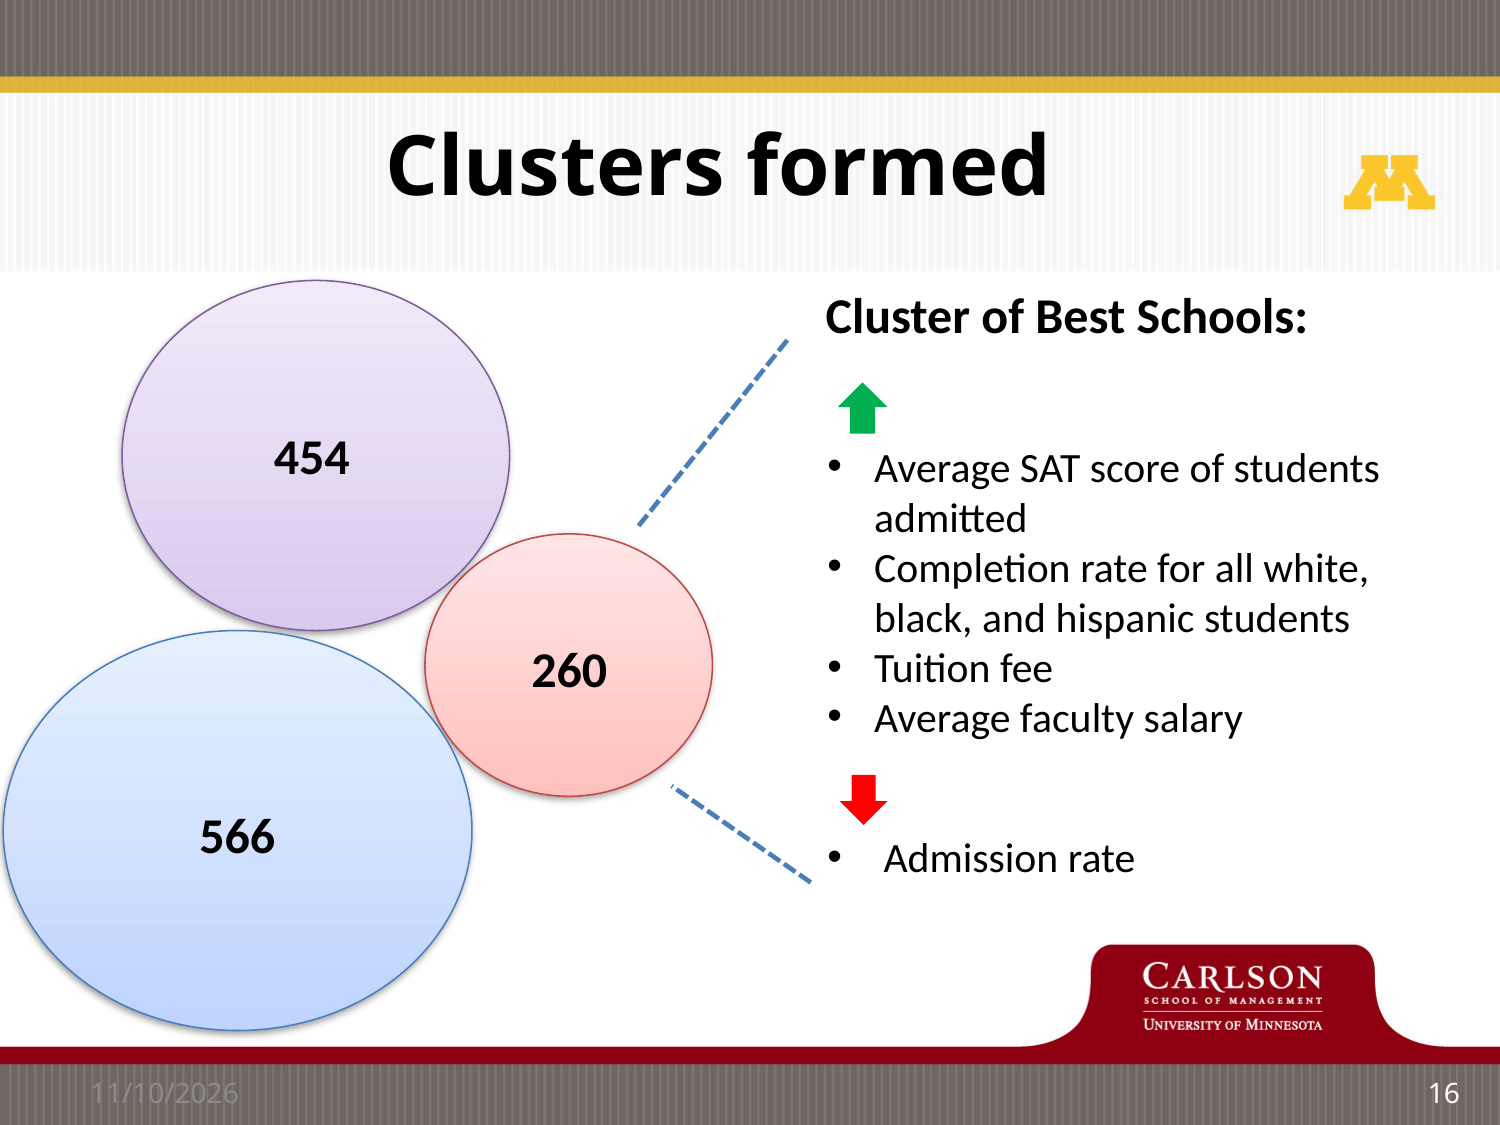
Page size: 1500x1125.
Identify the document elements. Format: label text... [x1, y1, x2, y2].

picture [0, 0, 1500, 1125]
text_box [424, 533, 714, 798]
text_box Cluster of Best Schools: [810, 275, 1475, 351]
text_box [835, 380, 890, 436]
text_box [2, 629, 473, 1032]
text_box Average SAT score of students admitted Completion rate for all white, black, and hispanic students Tuition fee Average faculty salary Admission rate [812, 388, 1455, 889]
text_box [637, 339, 788, 528]
text_box 454 [259, 417, 373, 493]
text_box [837, 772, 890, 828]
text_box 260 [516, 630, 631, 706]
text_box [121, 279, 511, 632]
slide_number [75, 1065, 425, 1125]
text_box Clusters formed [87, 75, 1350, 250]
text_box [671, 785, 812, 883]
slide_number 16 [1125, 1065, 1475, 1125]
text_box 566 [184, 796, 298, 872]
